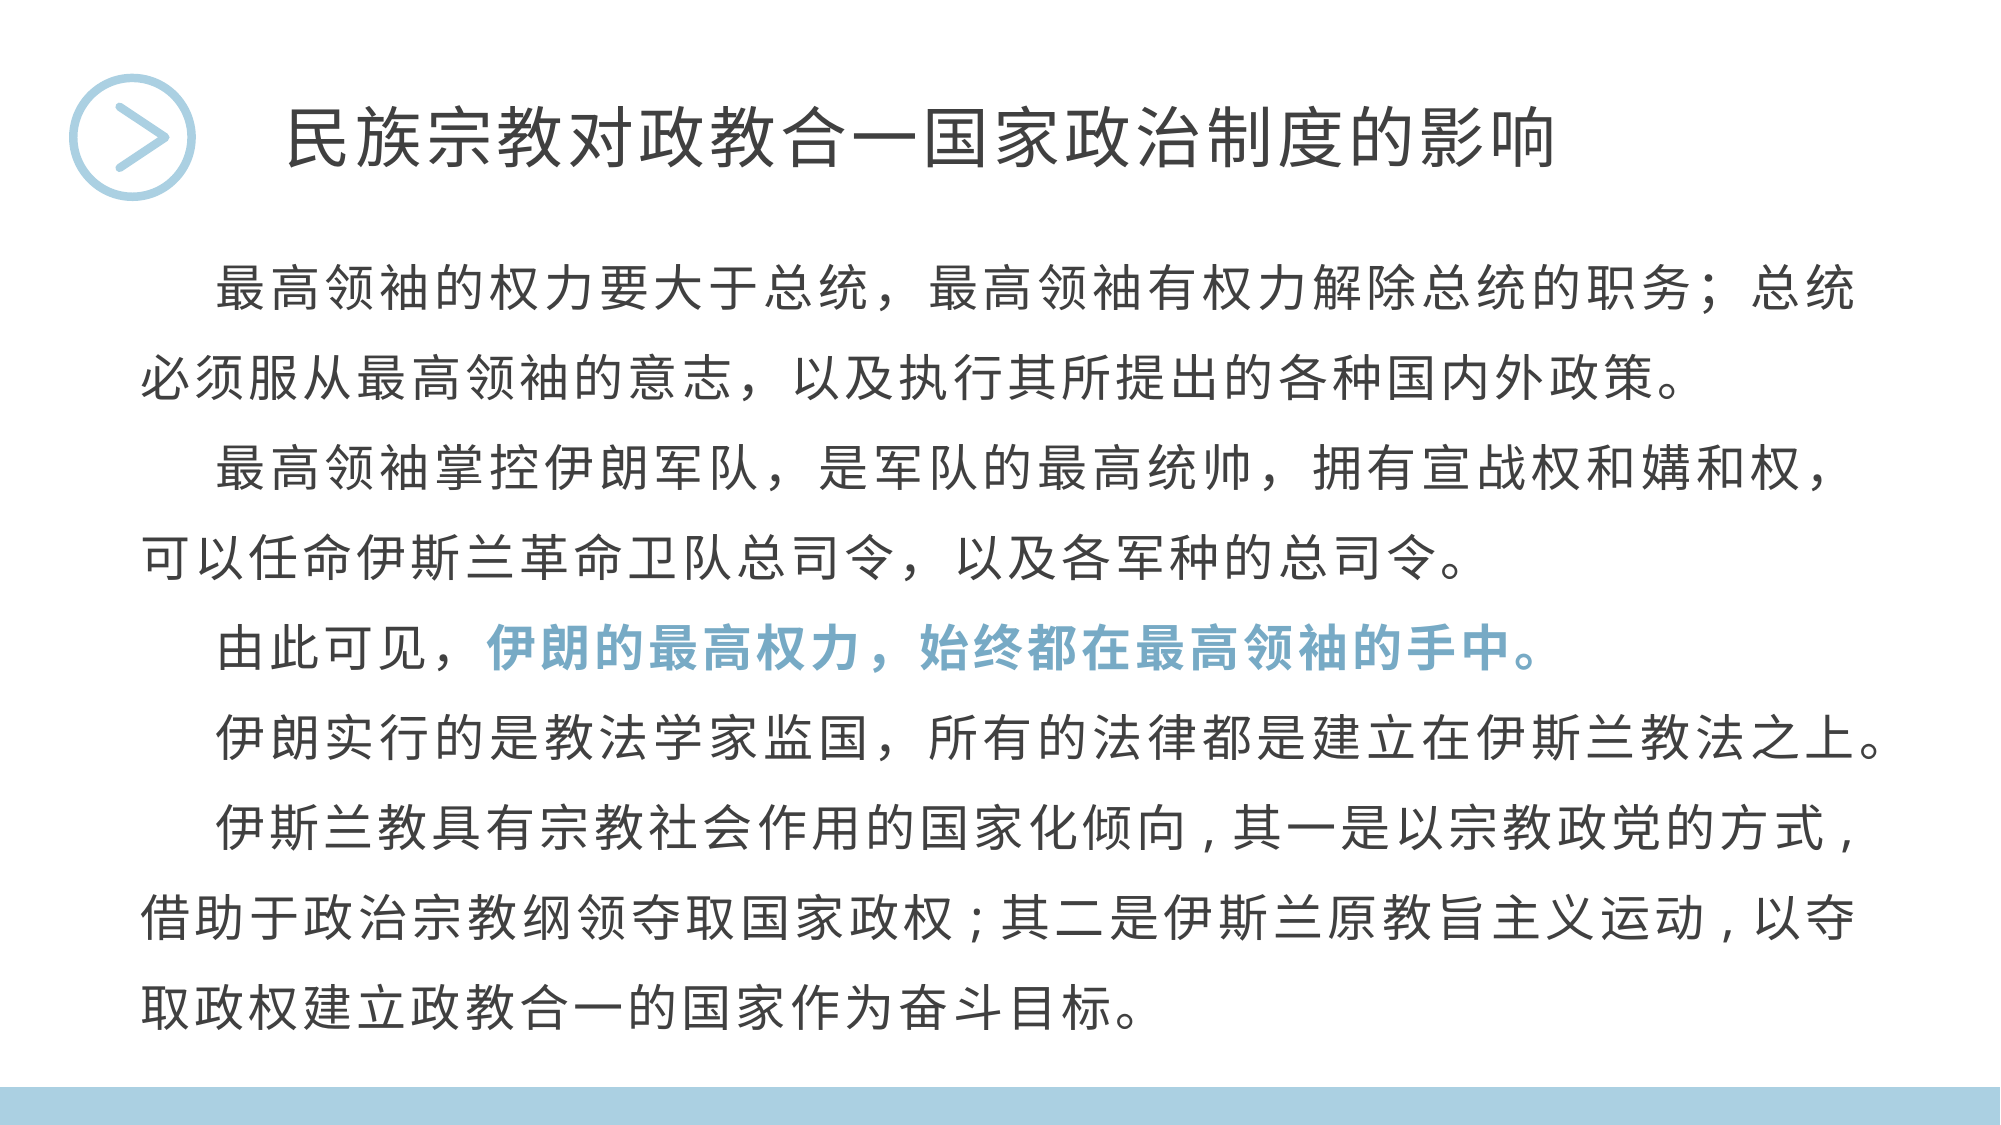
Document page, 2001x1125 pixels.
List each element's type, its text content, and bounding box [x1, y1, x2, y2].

text_box [68, 72, 197, 203]
text_box 民族宗教对政教合一国家政治制度的影响 [236, 88, 1606, 184]
text_box [0, 1086, 2000, 1125]
text_box 最高领袖的权力要大于总统，最高领袖有权力解除总统的职务；总统必须服从最高领袖的意志，以及执行其所提出的各种国内外政策。 最高领袖掌控伊朗军队，是军队的最高统帅，拥有宣战权和媾和权，可以任命伊斯兰革命卫队总司令，以及各军种的总司令。 由此可见，伊朗的最高权力，始终都在最高领袖的手中。 伊朗实行的是教法学家监国，所有的法律都是建立在伊斯兰教法之上。 伊斯兰教具有宗教社会作用的国家化倾向,其一是以宗教政党的方式,借助于政治宗教纲领夺取国家政权;其二是伊斯兰原教旨主义运动,以夺取政权建立政教合一的国家作为奋斗目标。 [125, 219, 1875, 1044]
